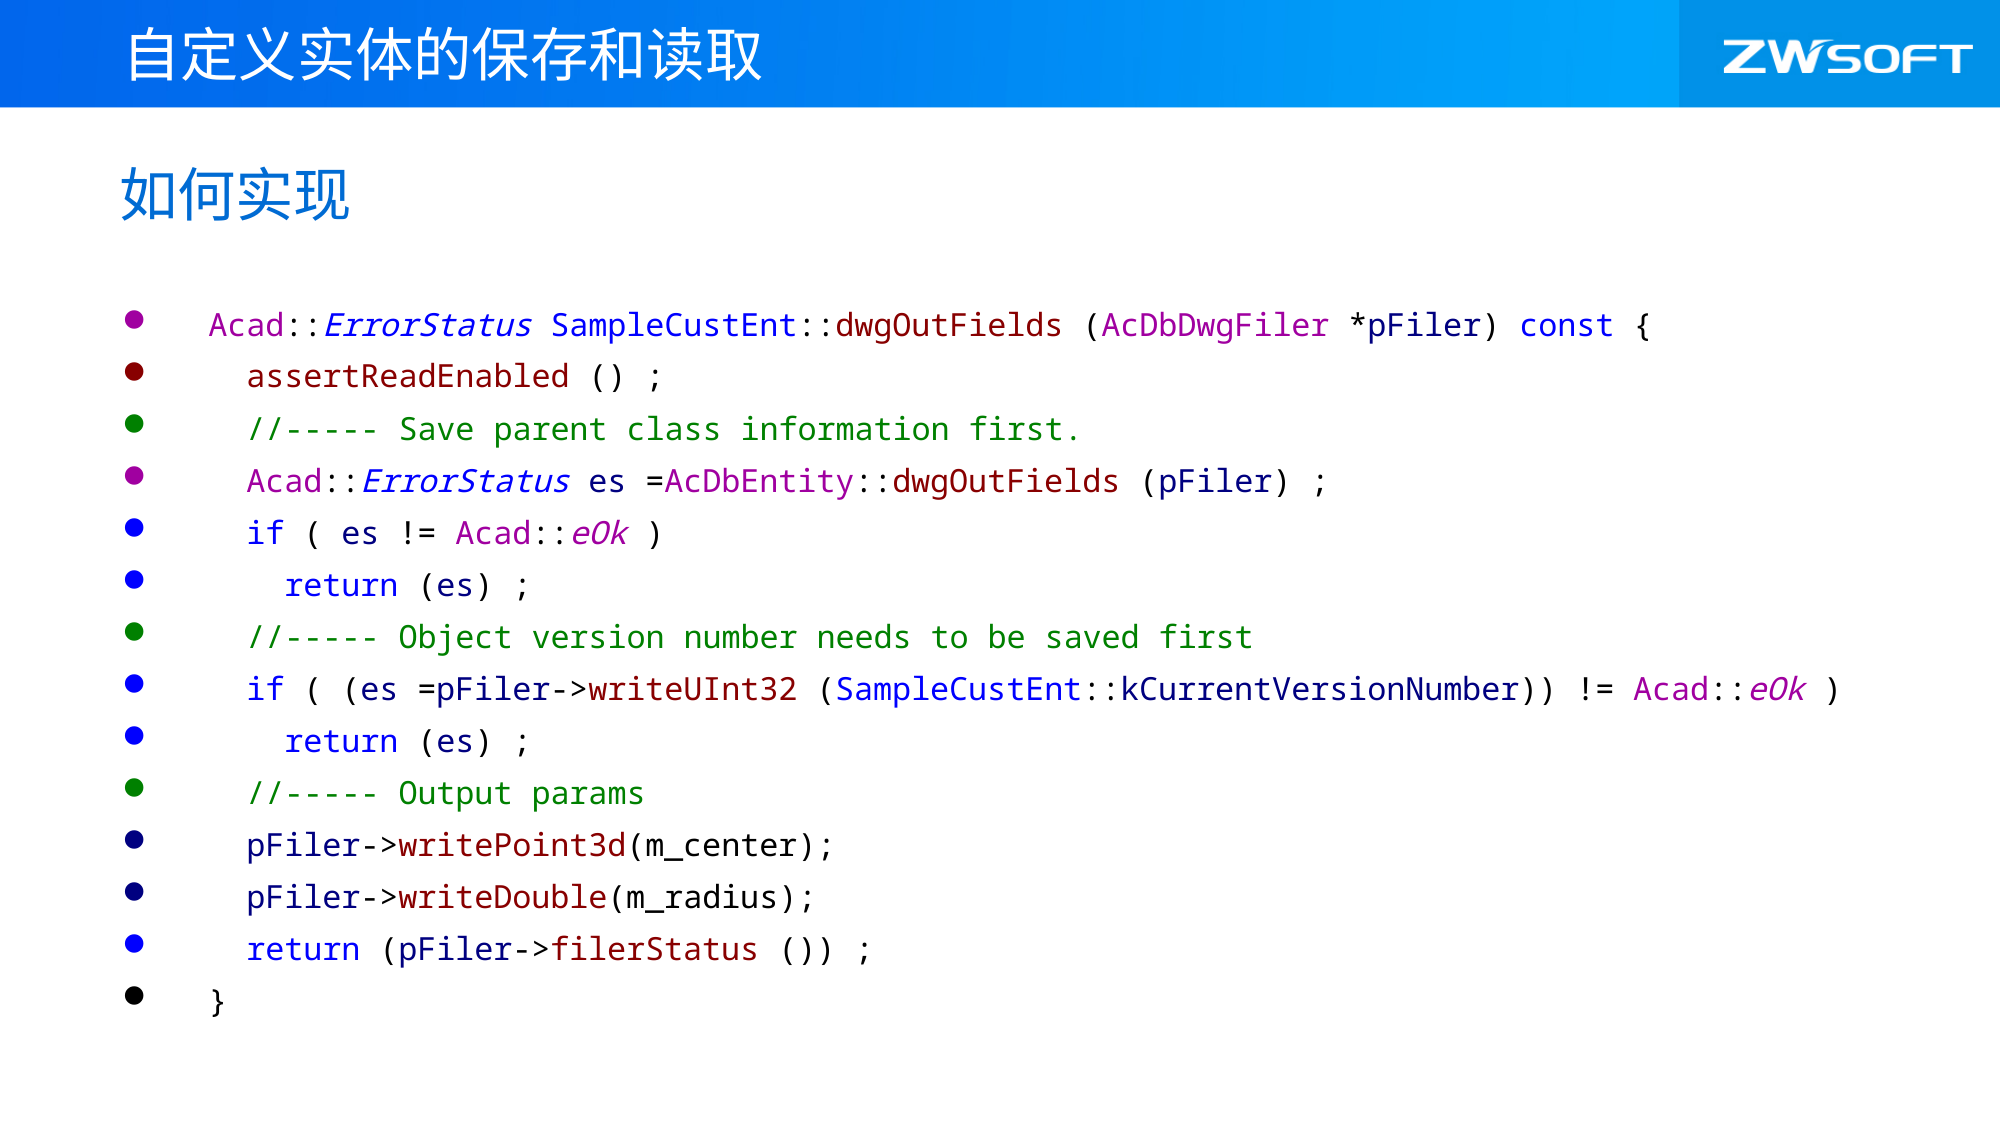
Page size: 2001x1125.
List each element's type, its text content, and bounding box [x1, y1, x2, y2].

picture [0, 0, 2000, 1125]
title 如何实现 [104, 158, 1893, 238]
list Acad::ErrorStatus SampleCustEnt::dwgOutFields (AcDbDwgFiler *pFiler) const { assertReadEnabled () ; //----- Save parent class information first. Acad::ErrorStatus es =AcDbEntity::dwgOutFields (pFiler) ; if ( es != Acad::eOk ) return (es) ; //----- Object version number needs to be saved first if ( (es =pFiler->writeUInt32 (SampleCustEnt::kCurrentVersionNumber)) != Acad::eOk ) return (es) ; //----- Output params pFiler->writePoint3d(m_center); pFiler->writeDouble(m_radius); return (pFiler->filerStatus ()) ; } [107, 301, 1893, 1061]
list 自定义实体的保存和读取 [107, 18, 786, 97]
